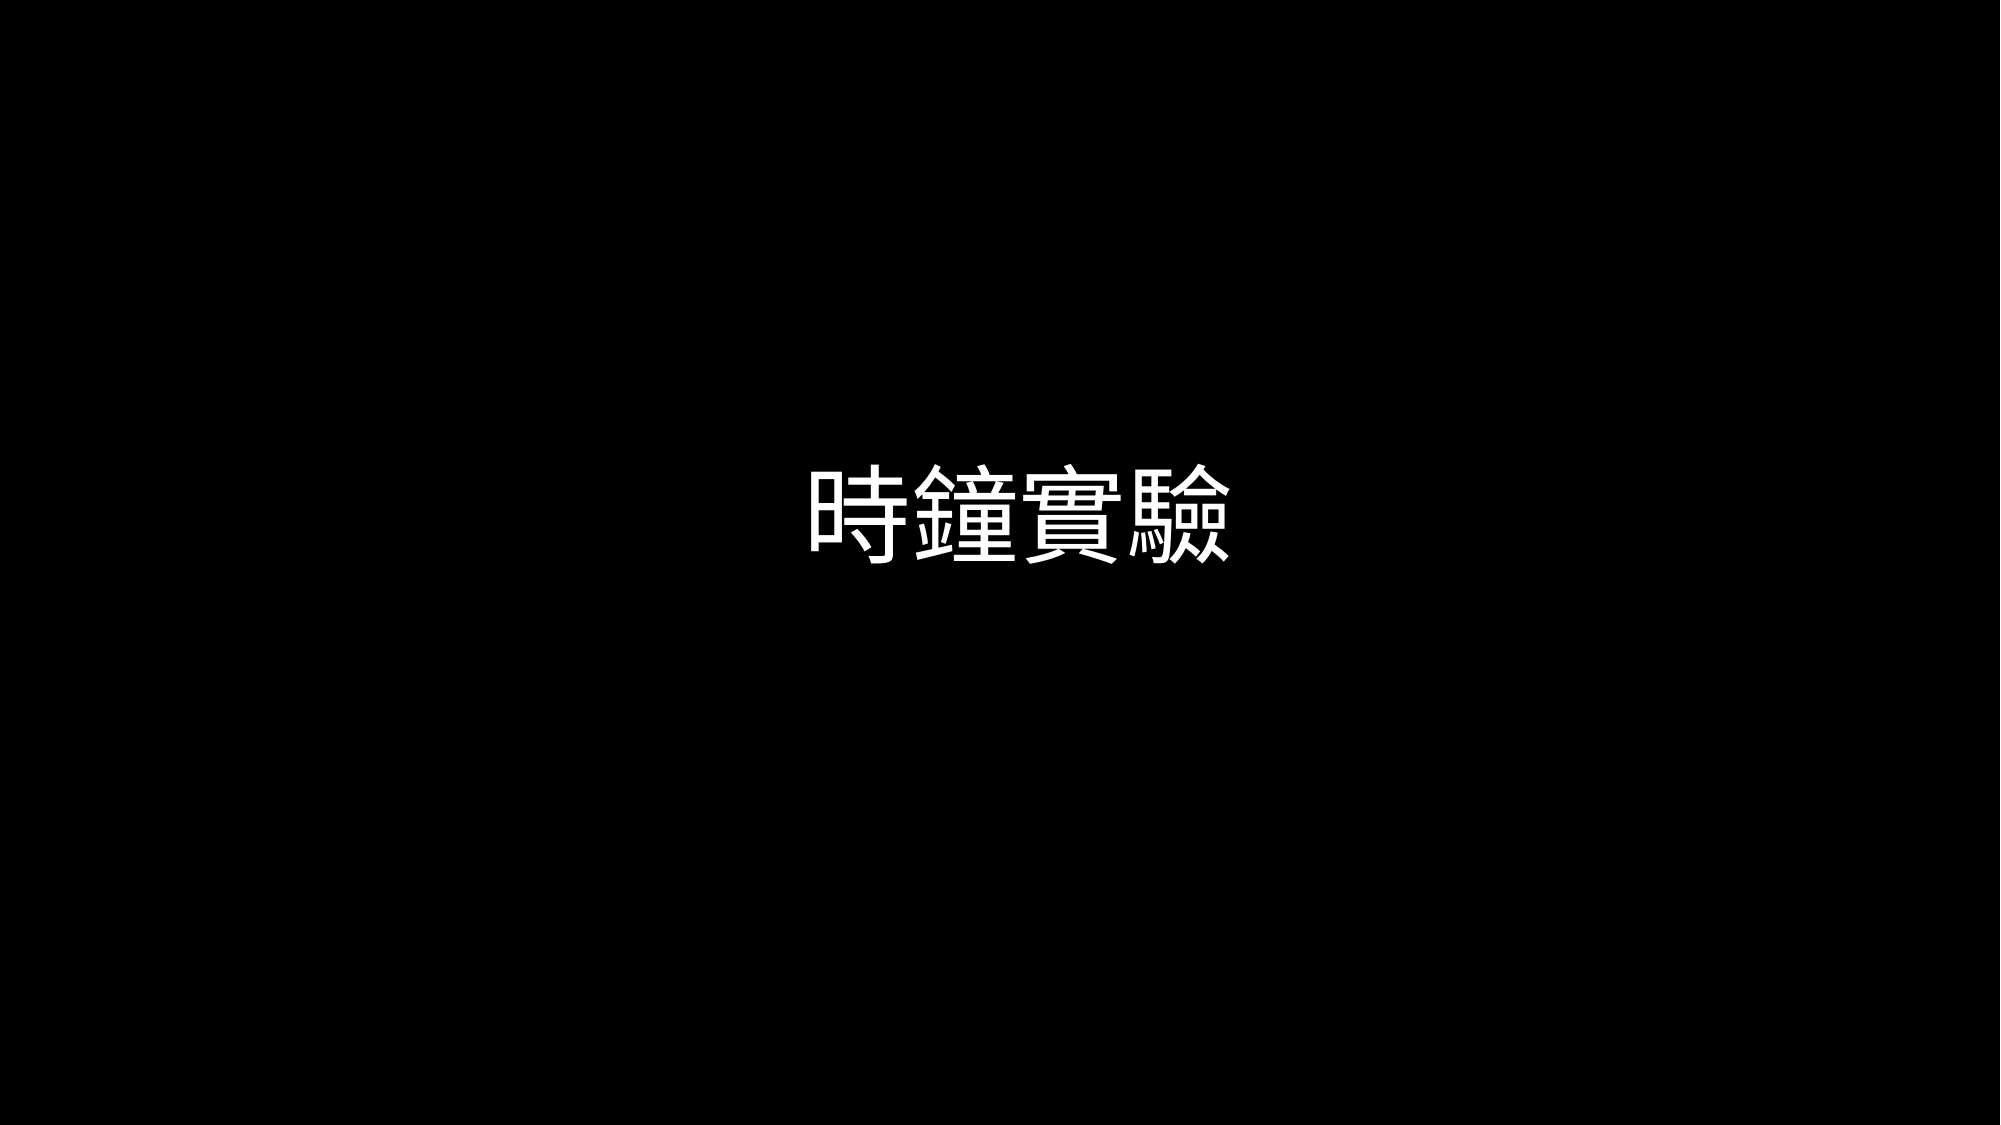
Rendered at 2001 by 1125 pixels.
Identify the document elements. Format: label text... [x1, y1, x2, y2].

title 時鐘實驗 [760, 411, 1277, 630]
